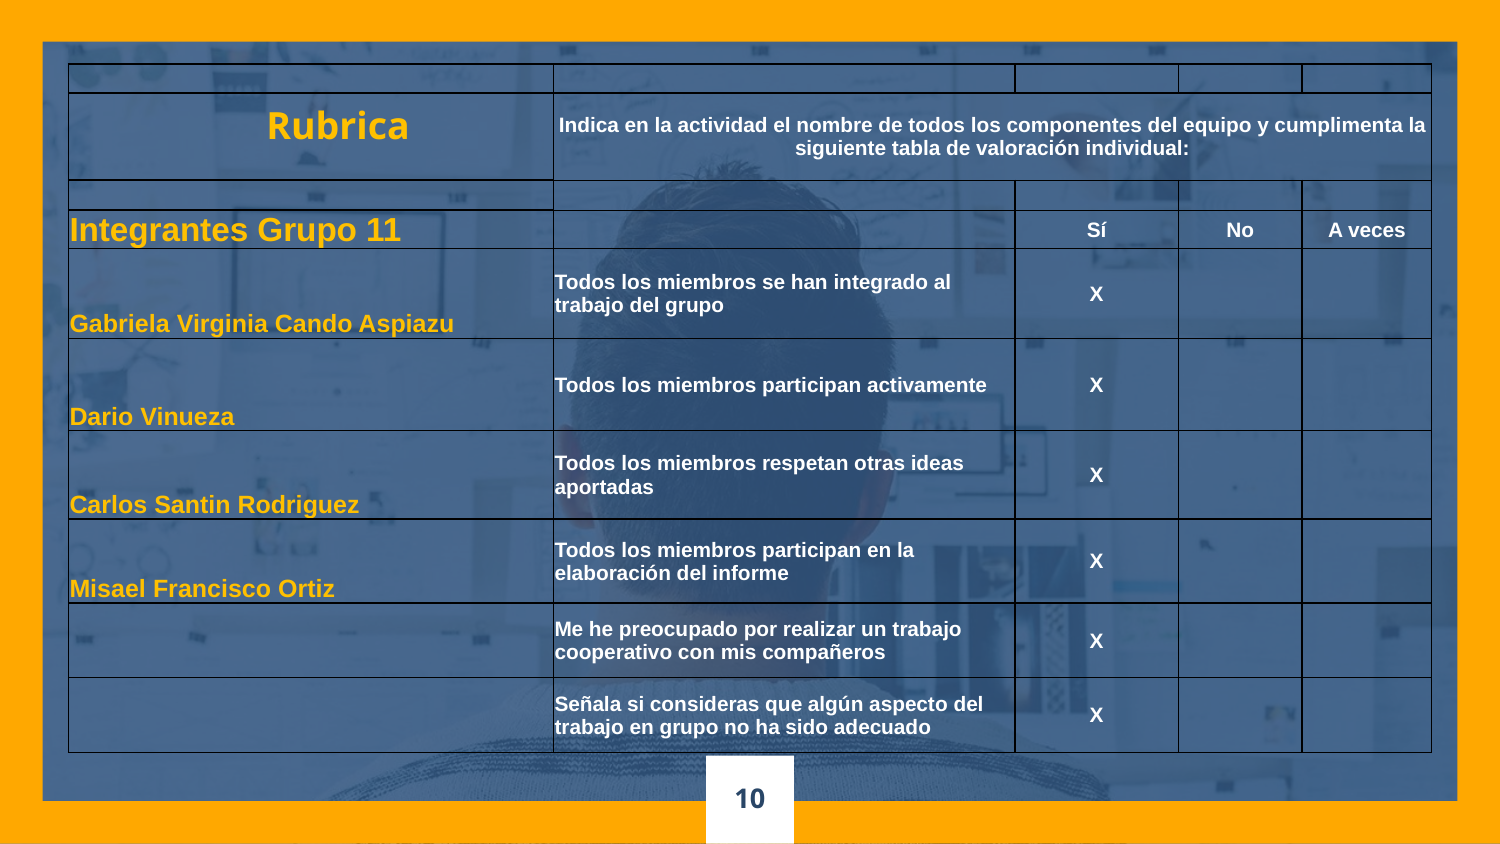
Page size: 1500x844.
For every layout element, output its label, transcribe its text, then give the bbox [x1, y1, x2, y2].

table_cell X [1016, 678, 1178, 752]
table_cell [1179, 249, 1301, 338]
table_cell [1016, 181, 1178, 210]
table_cell X [1016, 604, 1178, 677]
table_cell Indica en la actividad el nombre de todos los componentes del equipo y cumplimenta la siguiente tabla de valoración individual: [554, 94, 1431, 180]
table_cell [1179, 181, 1301, 210]
table_cell X [1016, 431, 1178, 518]
table_cell [554, 211, 1014, 248]
table_cell No [1179, 211, 1301, 248]
table_cell X [1016, 520, 1178, 602]
table_cell [1303, 431, 1431, 518]
table_cell [1179, 678, 1301, 752]
table_cell Carlos Santin Rodriguez [69, 431, 553, 518]
table_cell Dario Vinueza [69, 339, 553, 430]
table_cell [1303, 678, 1431, 752]
table_cell Gabriela Virginia Cando Aspiazu [69, 249, 553, 338]
table_header [554, 65, 1014, 92]
table_cell [554, 181, 1014, 210]
table_cell [1179, 431, 1301, 518]
table_cell Señala si consideras que algún aspecto del trabajo en grupo no ha sido adecuado [554, 678, 1014, 752]
table_cell [1303, 339, 1431, 430]
table_cell Todos los miembros participan en la elaboración del informe [554, 520, 1014, 602]
table_cell [1303, 249, 1431, 338]
table_cell Integrantes Grupo 11 [69, 211, 553, 248]
table_header [1179, 65, 1301, 92]
table_cell Misael Francisco Ortiz [69, 520, 553, 602]
table_cell [1179, 520, 1301, 602]
table_cell Sí [1016, 211, 1178, 248]
table_header [1016, 65, 1178, 92]
table_cell [1179, 339, 1301, 430]
table_cell A veces [1303, 211, 1431, 248]
table_cell [1179, 604, 1301, 677]
slide_number 10 [705, 755, 794, 844]
table_cell Todos los miembros se han integrado al trabajo del grupo [554, 249, 1014, 338]
table_cell [69, 181, 553, 209]
table_cell Me he preocupado por realizar un trabajo cooperativo con mis compañeros [554, 604, 1014, 677]
table_cell Todos los miembros respetan otras ideas aportadas [554, 431, 1014, 518]
table_cell X [1016, 249, 1178, 338]
table_header [1303, 65, 1431, 92]
table_header [69, 65, 553, 92]
table_cell [1303, 181, 1431, 210]
table_cell [1303, 520, 1431, 602]
table_cell Todos los miembros participan activamente [554, 339, 1014, 430]
table_cell [69, 678, 553, 752]
table_cell [69, 94, 553, 179]
table_cell X [1016, 339, 1178, 430]
table_cell [1303, 604, 1431, 677]
table_cell [69, 604, 553, 677]
title Rubrica [34, 45, 642, 163]
